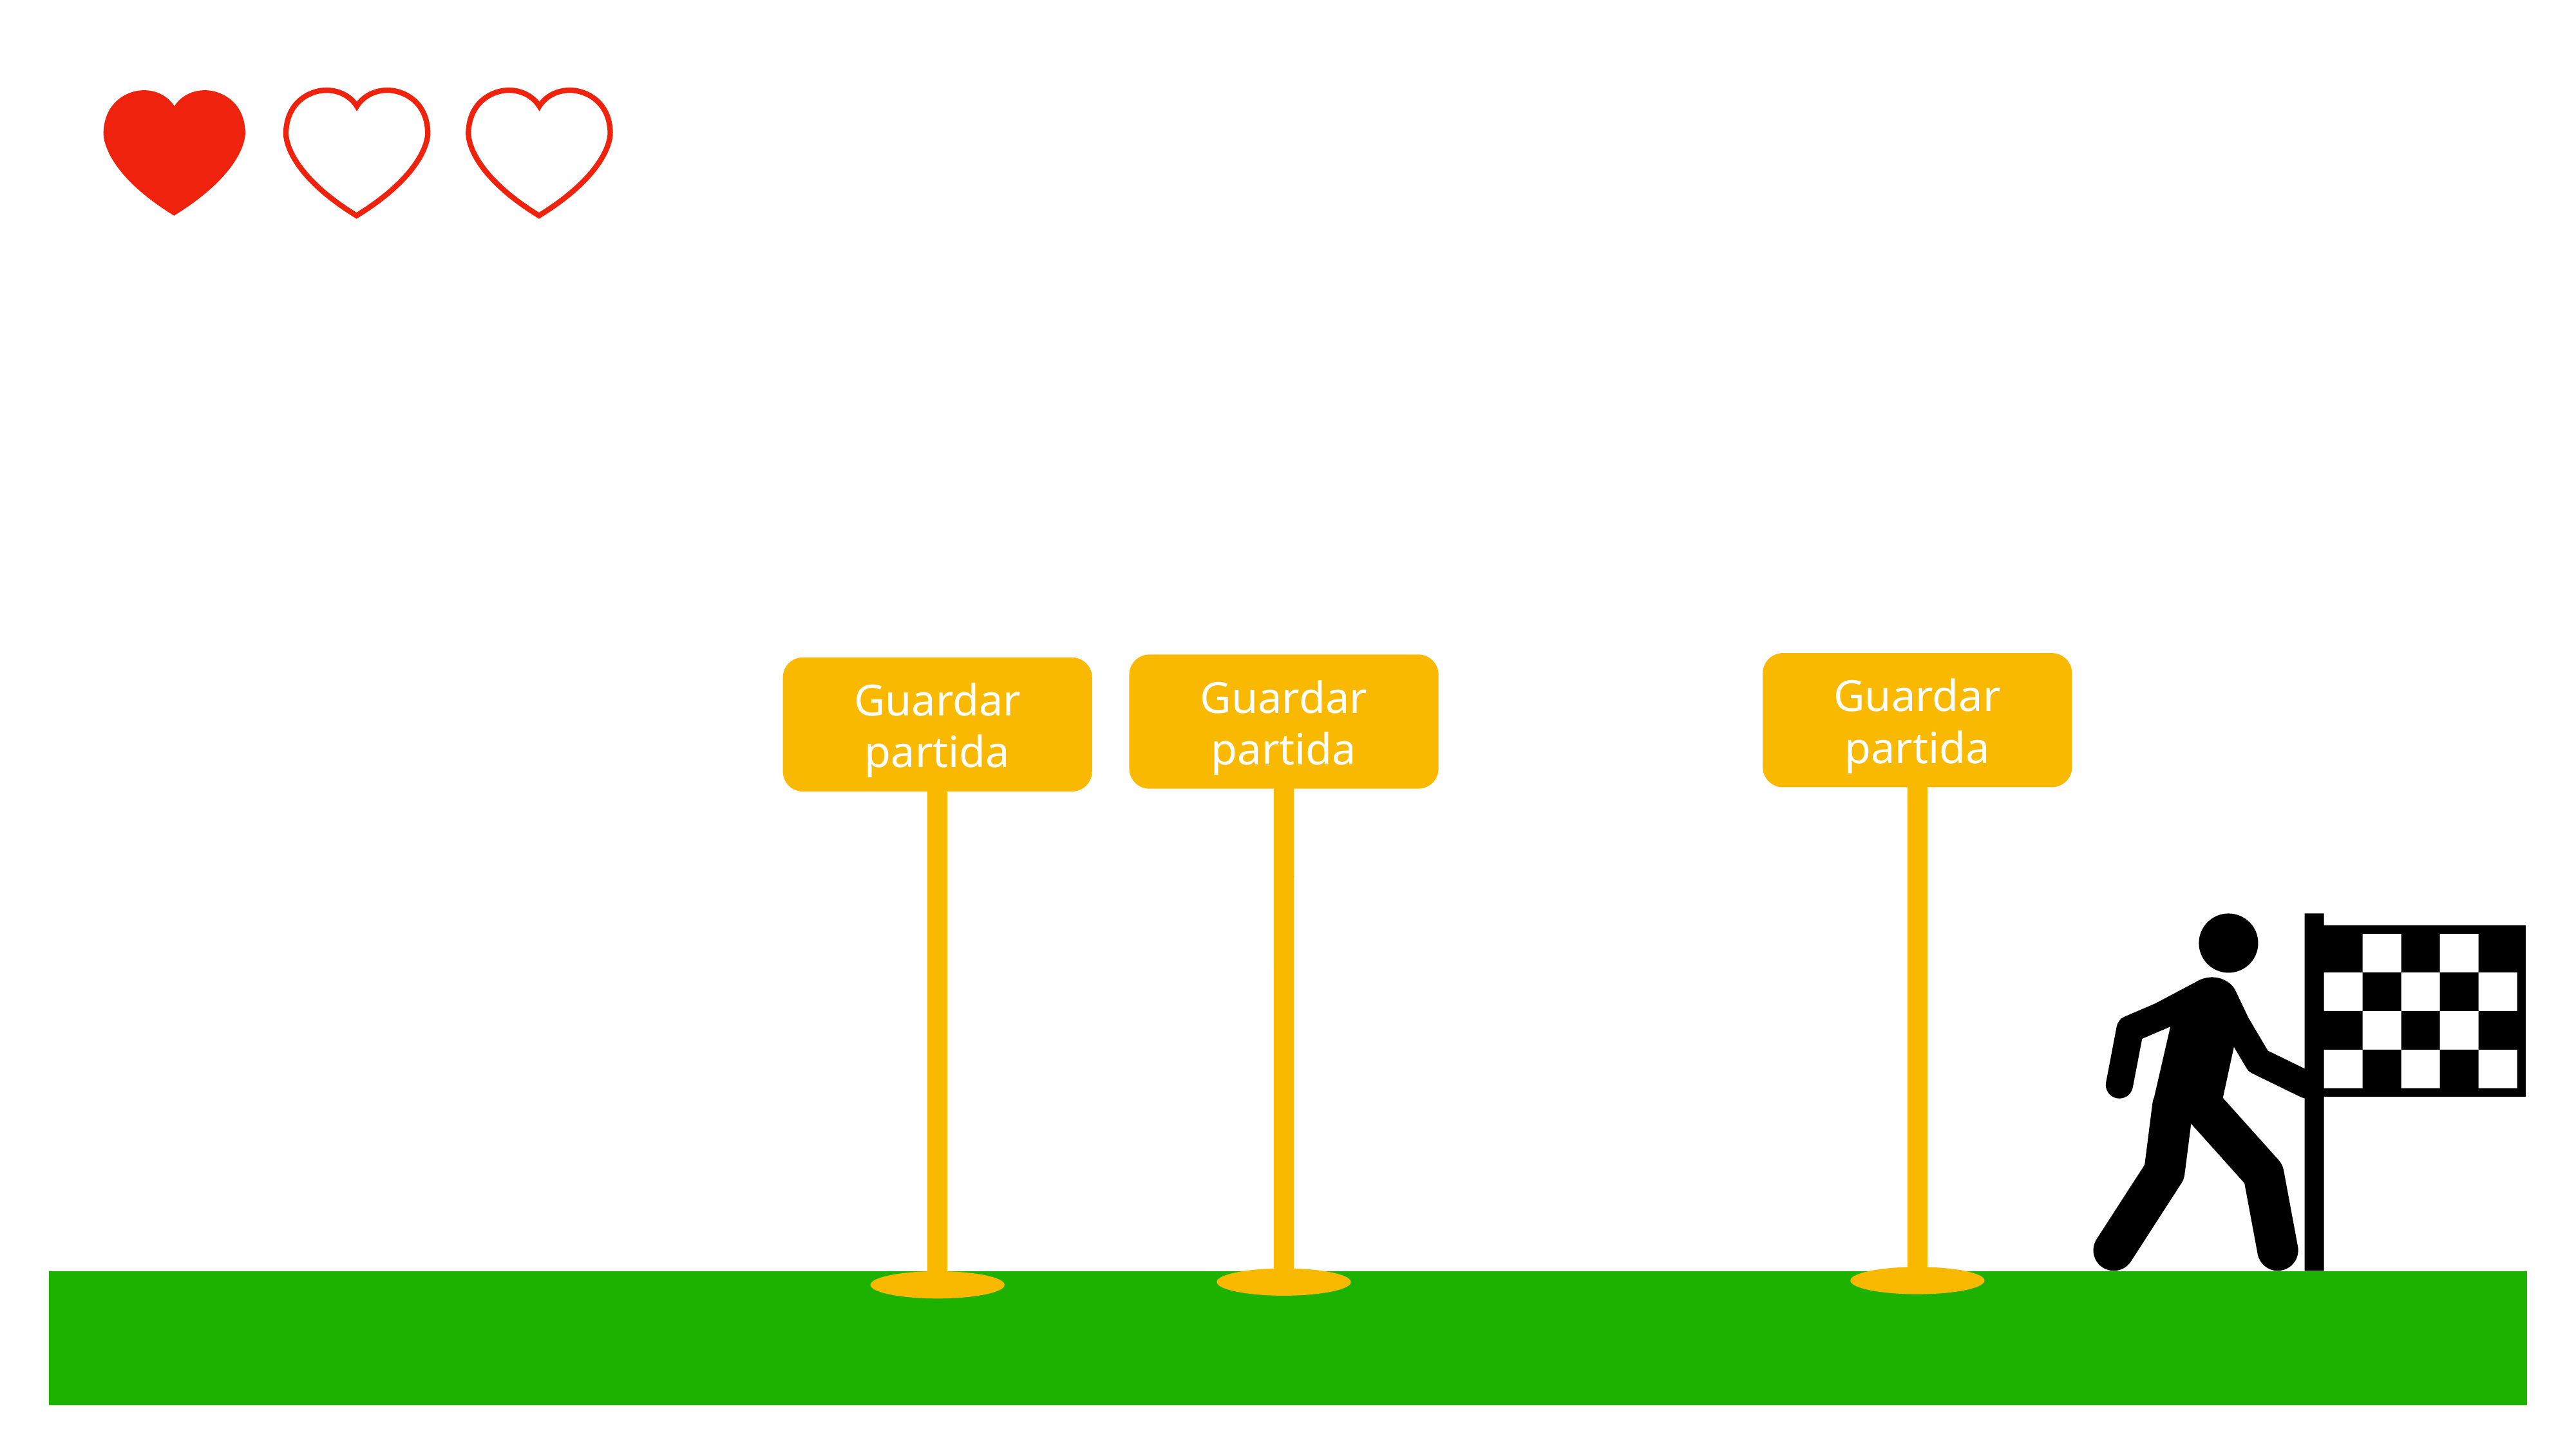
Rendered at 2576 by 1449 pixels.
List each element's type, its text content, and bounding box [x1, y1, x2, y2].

text_box [1217, 1268, 1351, 1296]
text_box [2199, 913, 2259, 973]
text_box [870, 1271, 1005, 1299]
text_box [2304, 913, 2526, 1271]
text_box [285, 90, 428, 216]
text_box Guardar partida [1129, 654, 1439, 789]
text_box [1850, 1267, 1985, 1294]
text_box Guardar partida [1763, 653, 2072, 788]
text_box [468, 90, 611, 216]
text_box [103, 90, 245, 216]
text_box Guardar partida [782, 657, 1092, 792]
text_box [48, 1271, 2527, 1406]
text_box [2093, 977, 2321, 1271]
